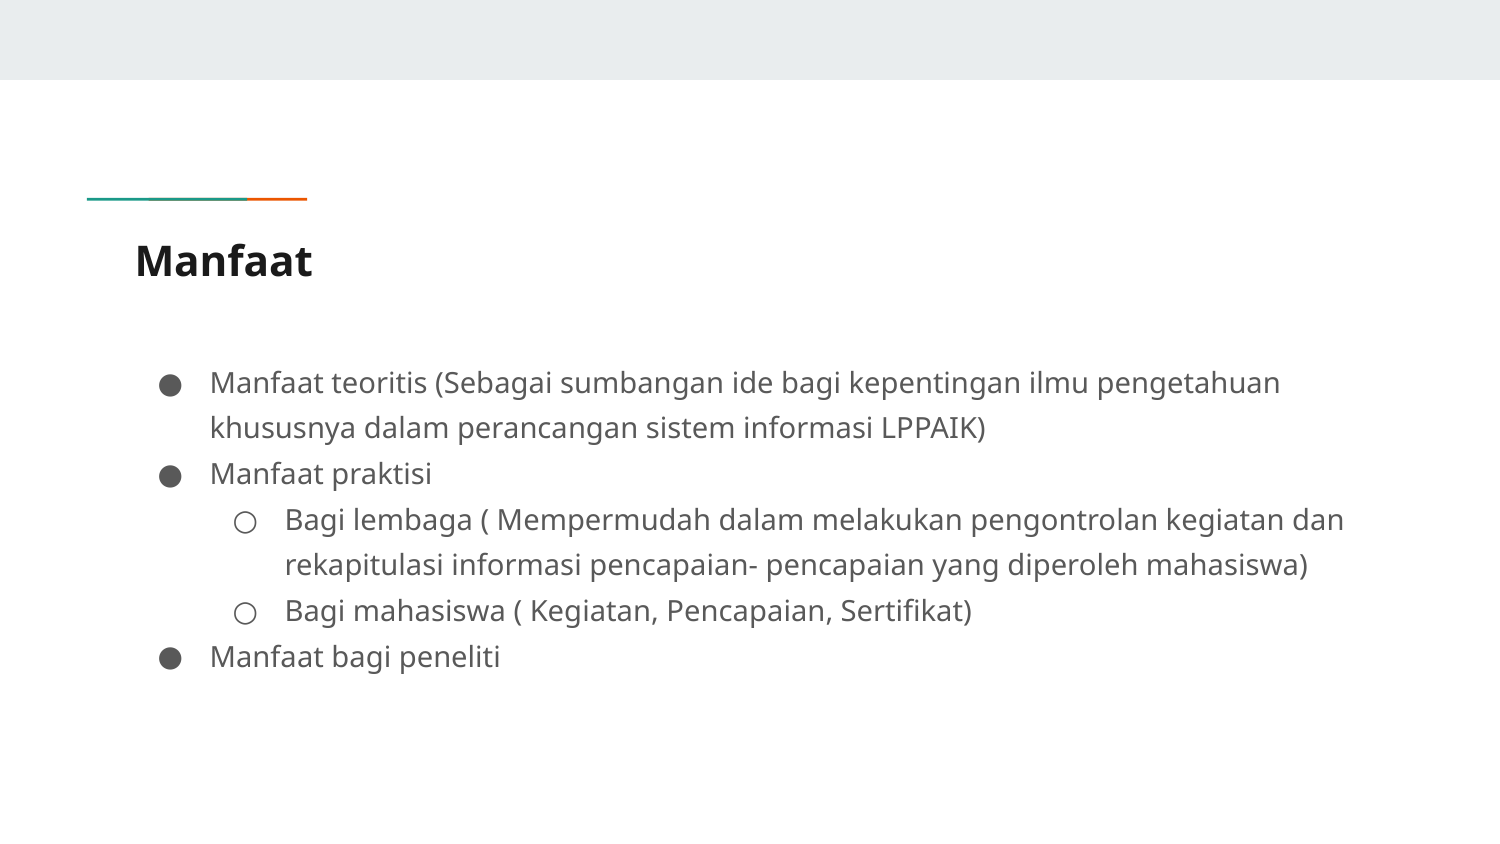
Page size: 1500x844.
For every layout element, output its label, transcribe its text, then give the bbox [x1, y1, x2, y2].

list Manfaat teoritis (Sebagai sumbangan ide bagi kepentingan ilmu pengetahuan khususnya dalam perancangan sistem informasi LPPAIK) Manfaat praktisi Bagi lembaga ( Mempermudah dalam melakukan pengontrolan kegiatan dan rekapitulasi informasi pencapaian- pencapaian yang diperoleh mahasiswa) Bagi mahasiswa ( Kegiatan, Pencapaian, Sertifikat) Manfaat bagi peneliti [119, 341, 1381, 712]
title Manfaat [119, 216, 1381, 305]
